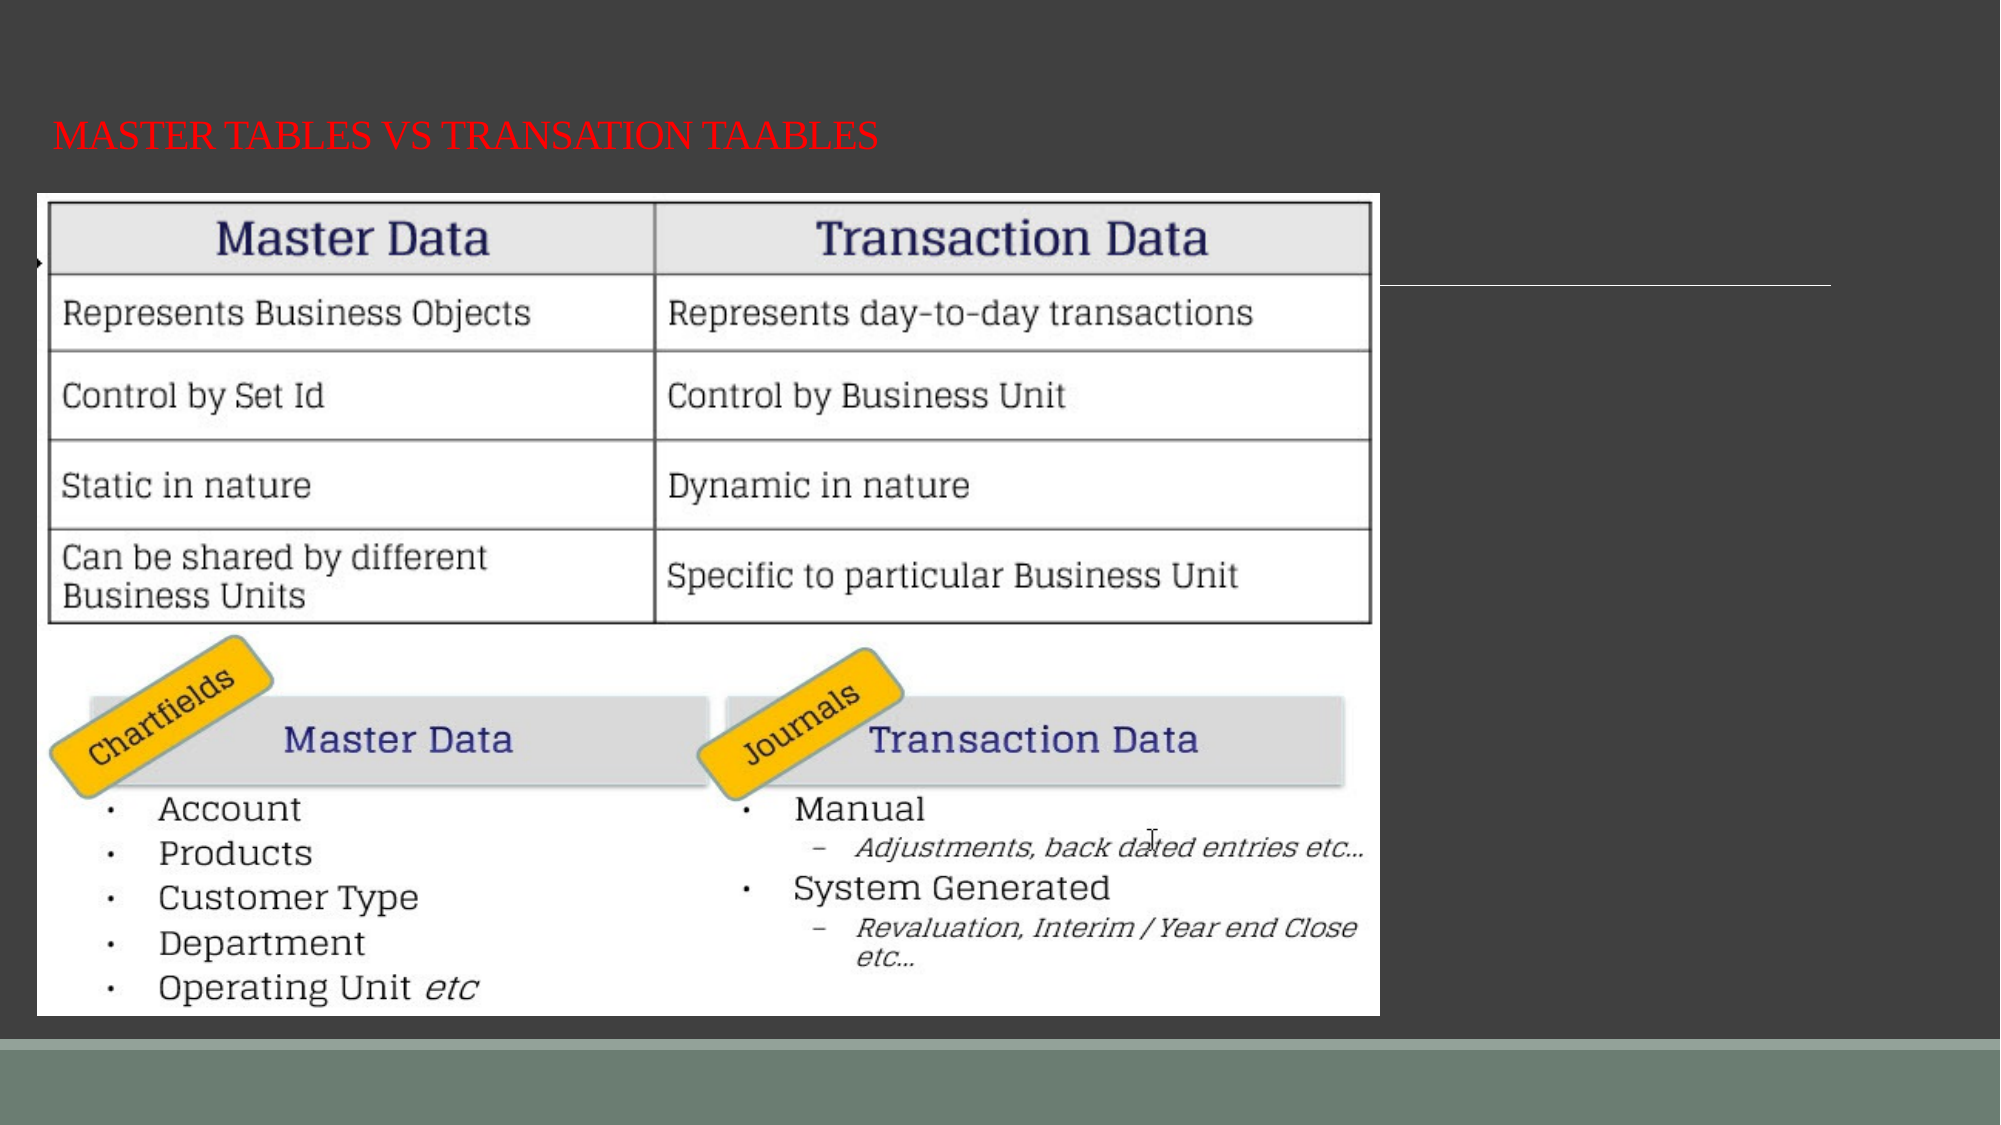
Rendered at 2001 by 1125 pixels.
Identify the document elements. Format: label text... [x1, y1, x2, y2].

picture [36, 192, 1381, 1016]
title MASTER TABLES VS TRANSATION TAABLES [37, 101, 1688, 166]
